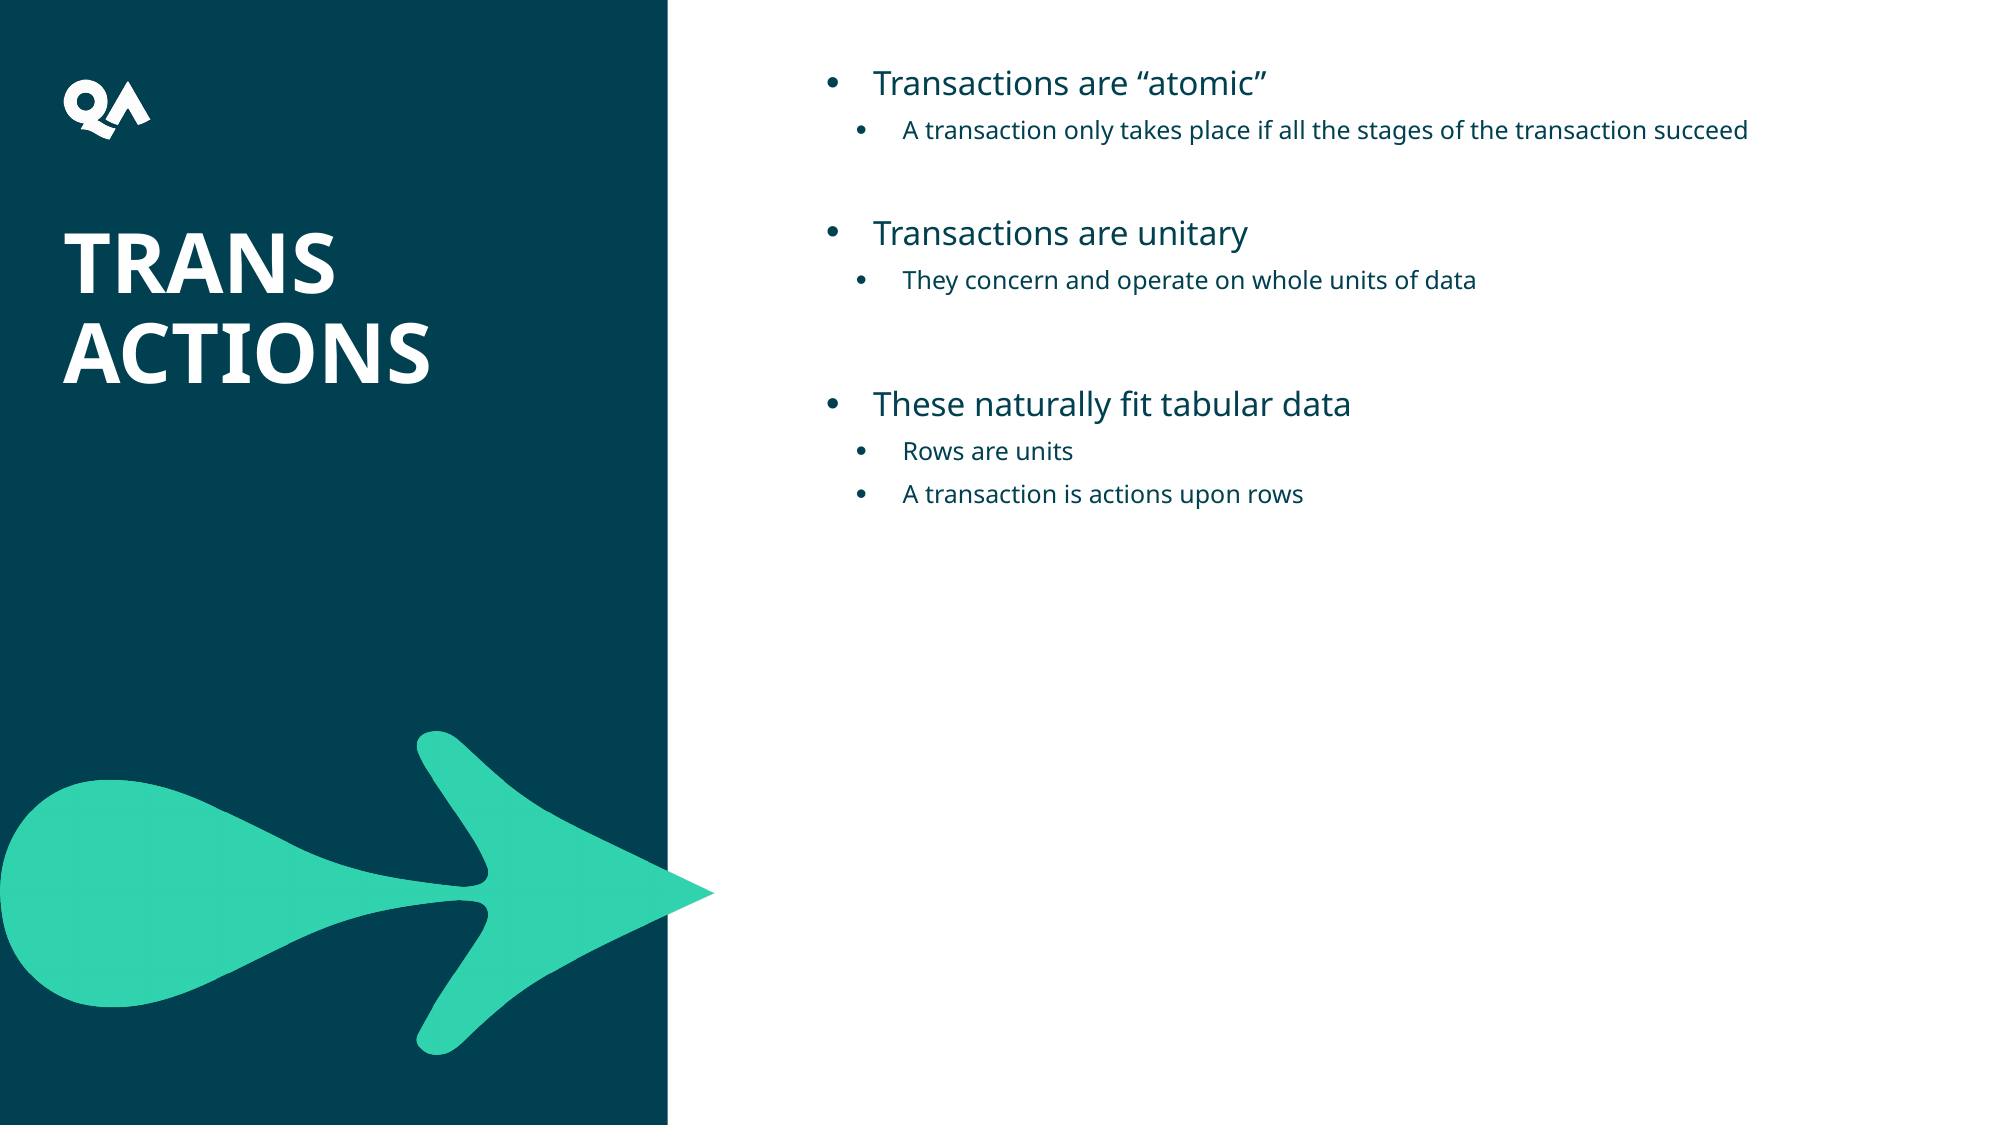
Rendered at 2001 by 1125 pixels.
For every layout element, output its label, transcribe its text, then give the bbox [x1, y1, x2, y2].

list TRANS ACTIONS [63, 221, 628, 673]
picture [64, 80, 114, 139]
picture [107, 83, 149, 124]
picture [0, 731, 721, 1055]
list Transactions are “atomic” A transaction only takes place if all the stages of the transaction succeed Transactions are unitary They concern and operate on whole units of data These naturally fit tabular data Rows are units A transaction is actions upon rows [826, 62, 1809, 1063]
